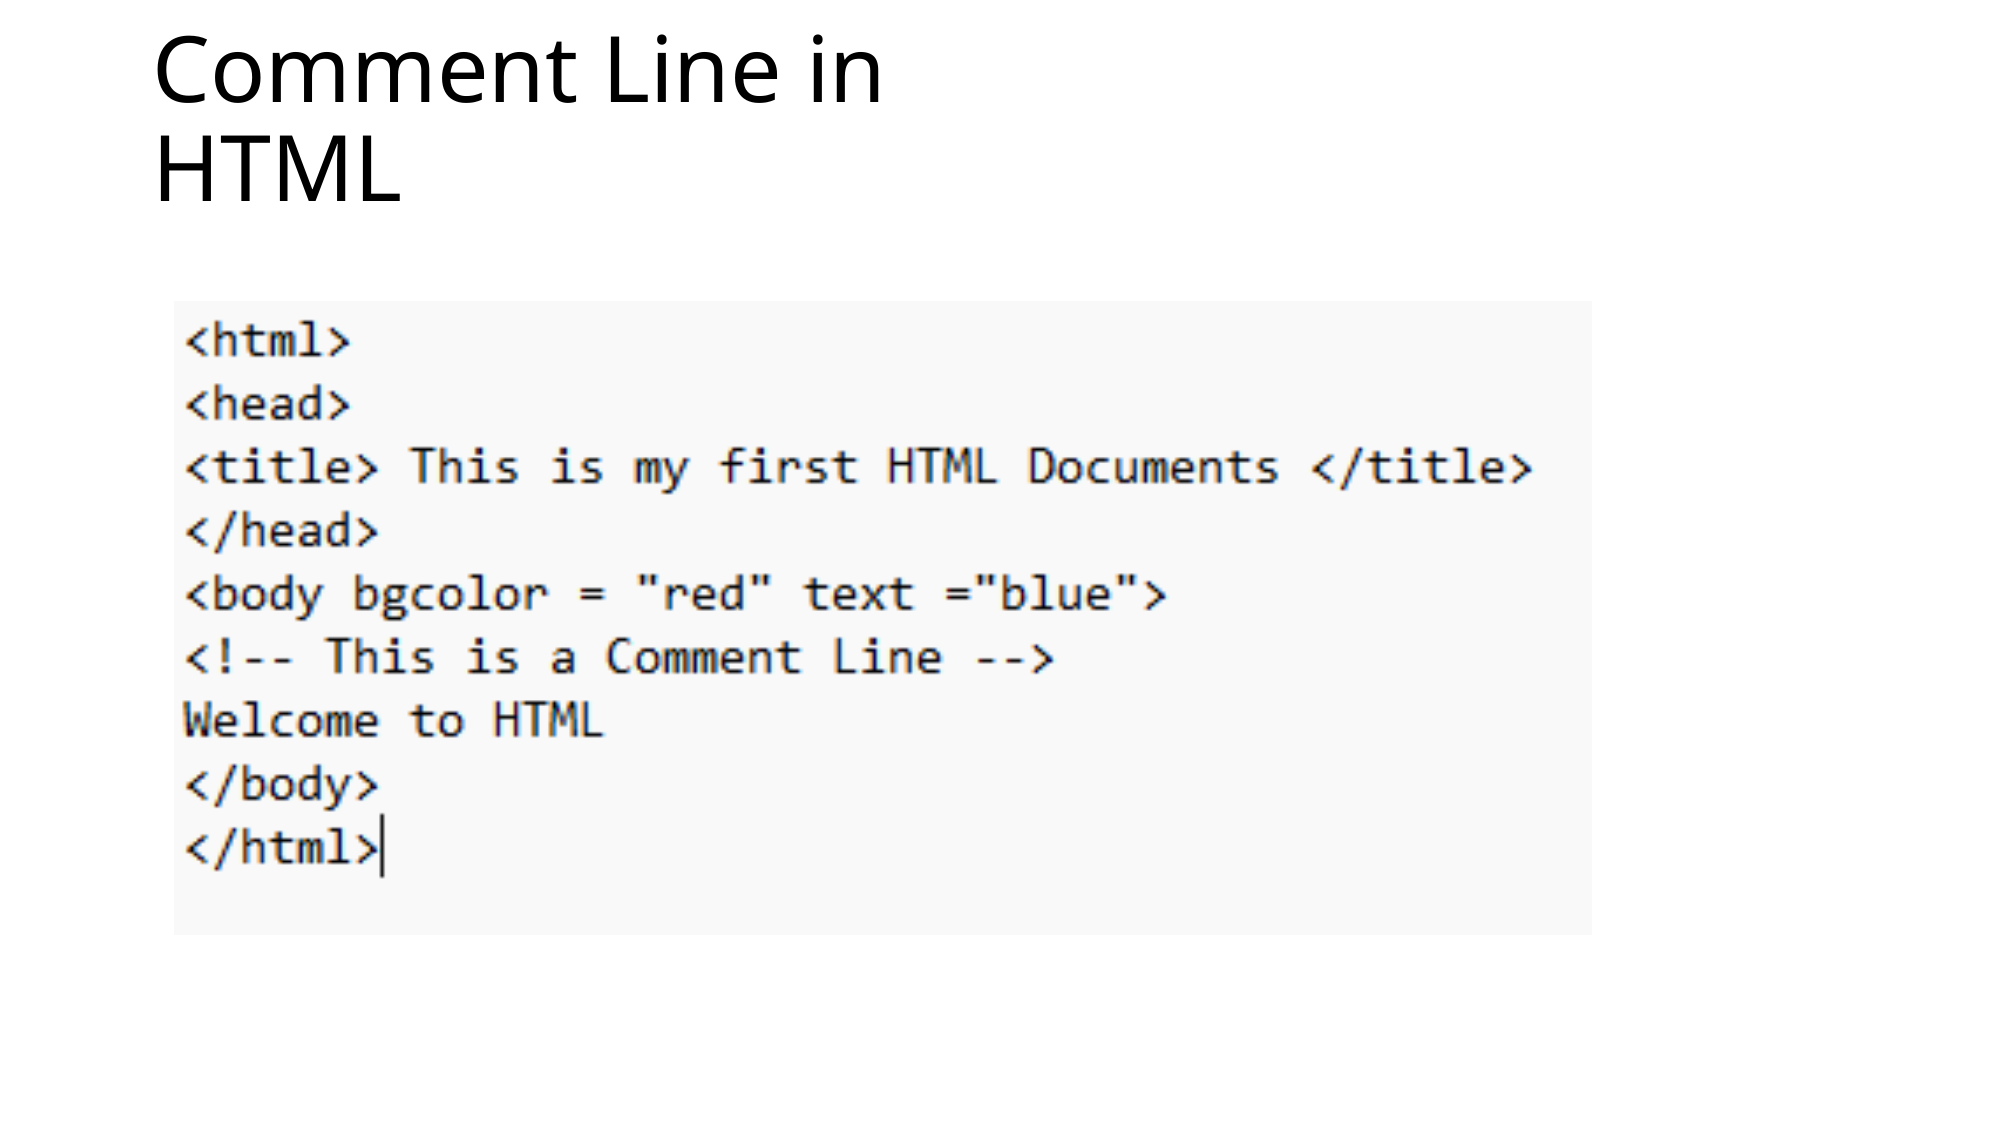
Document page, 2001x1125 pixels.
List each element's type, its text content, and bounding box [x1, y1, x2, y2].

picture [174, 301, 1592, 935]
title Comment Line in HTML [137, 59, 1043, 185]
